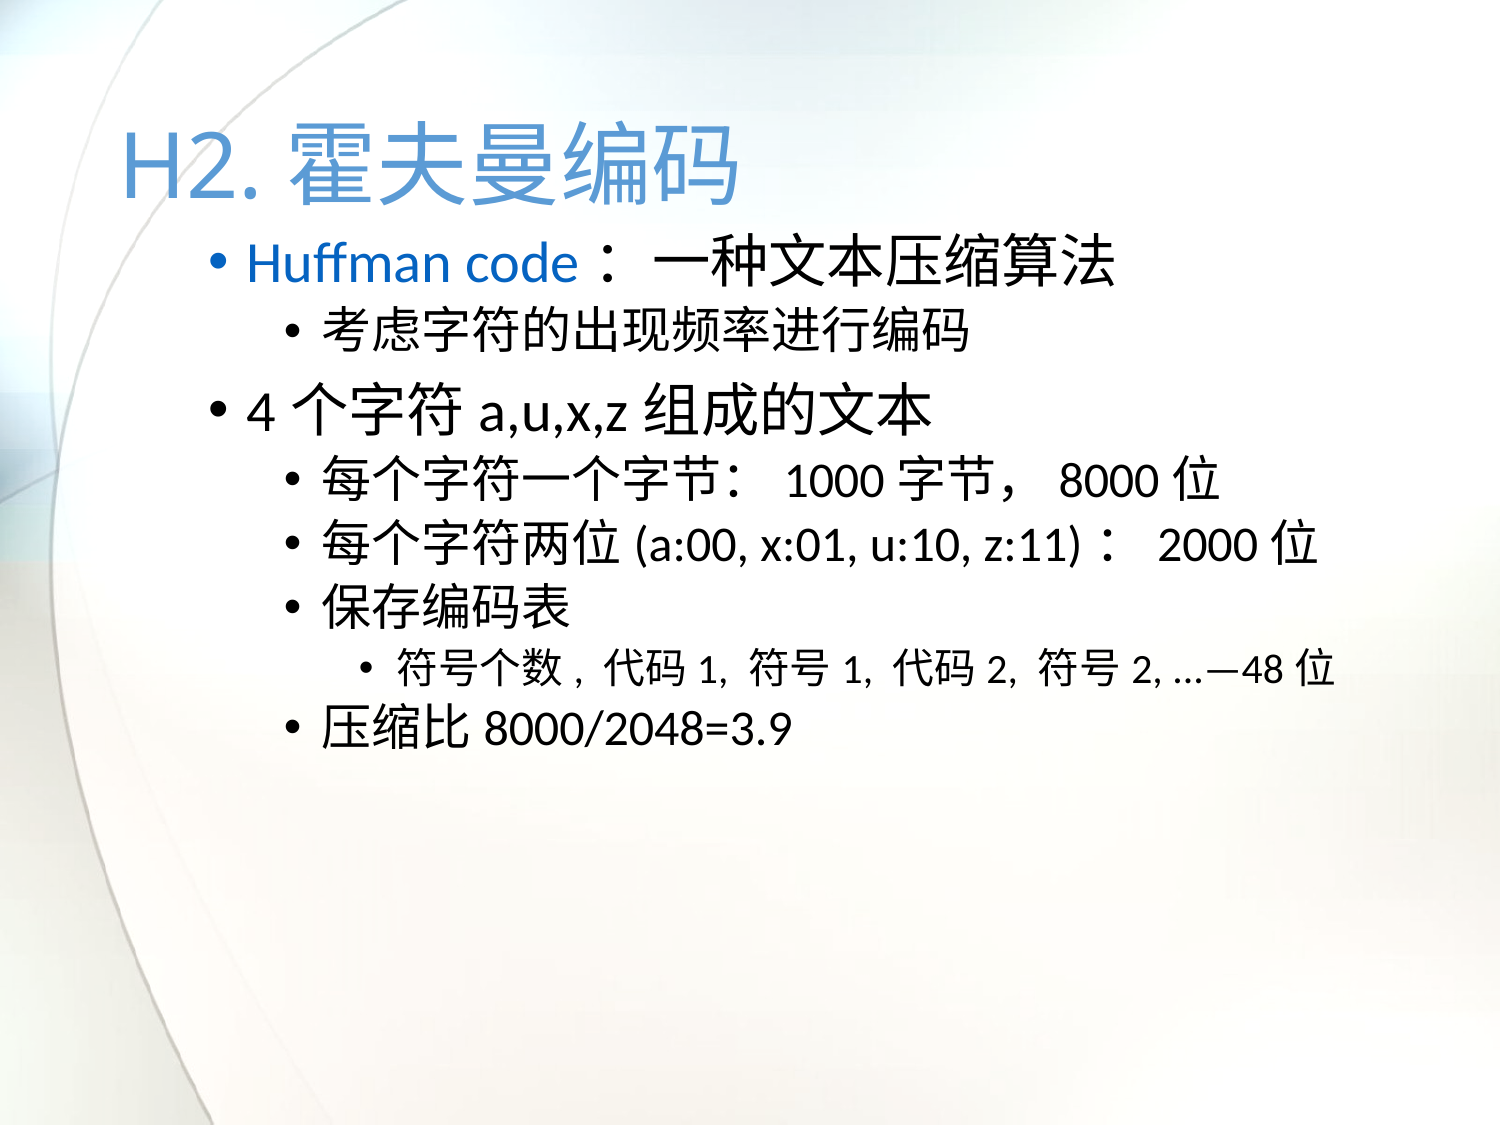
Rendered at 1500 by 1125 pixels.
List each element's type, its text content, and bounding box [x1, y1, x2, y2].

picture [0, 0, 1500, 1125]
title H2.霍夫曼编码 [103, 59, 1397, 278]
list Huffman code：一种文本压缩算法 考虑字符的出现频率进行编码 4个字符a,u,x,z组成的文本 每个字符一个字节：1000字节，8000位 每个字符两位(a:00, x:01, u:10, z:11)：2000位 保存编码表 符号个数, 代码1, 符号1, 代码2, 符号2, ...—48位 压缩比8000/2048=3.9 [193, 224, 1469, 1075]
